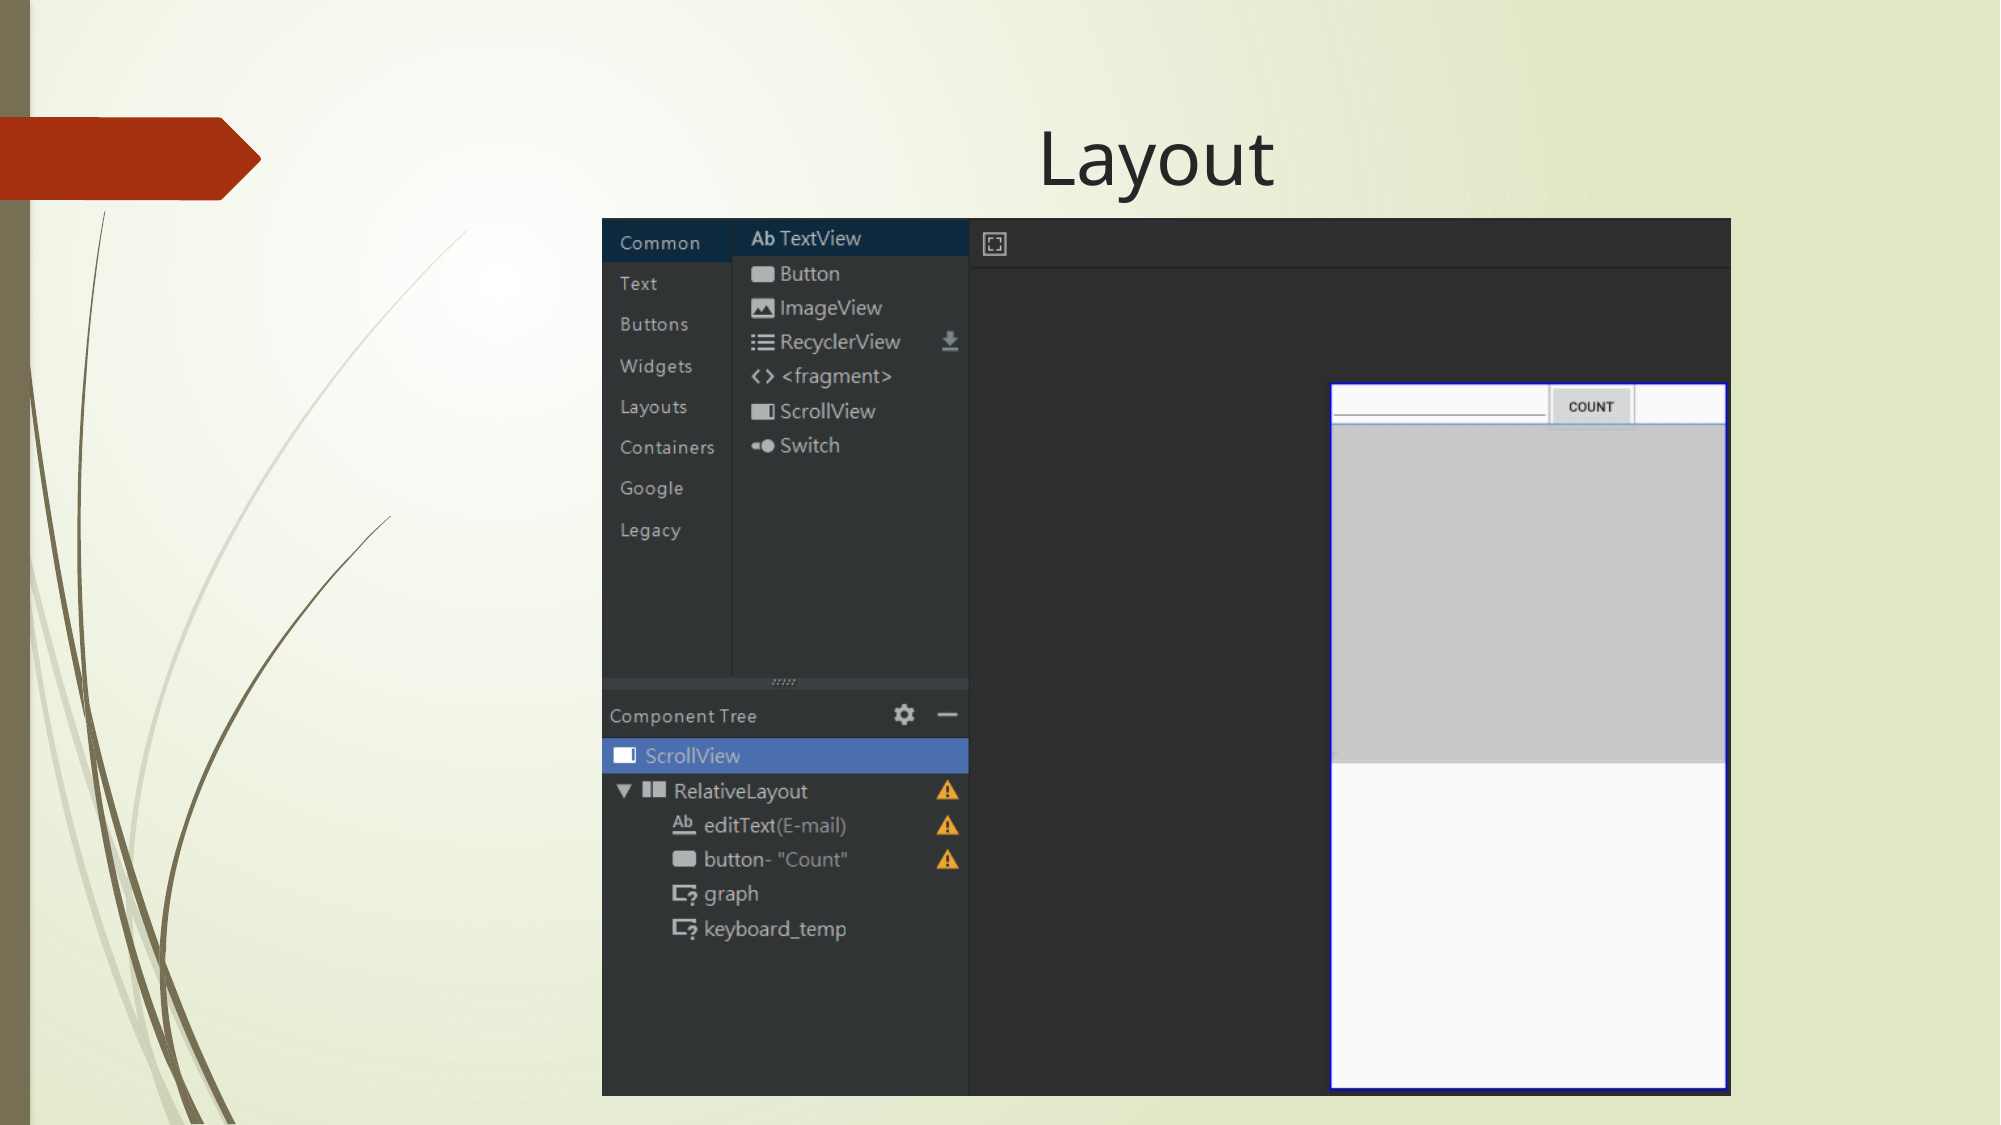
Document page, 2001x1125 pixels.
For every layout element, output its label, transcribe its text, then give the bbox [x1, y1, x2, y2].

title Layout [425, 102, 1888, 313]
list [602, 218, 1731, 1096]
